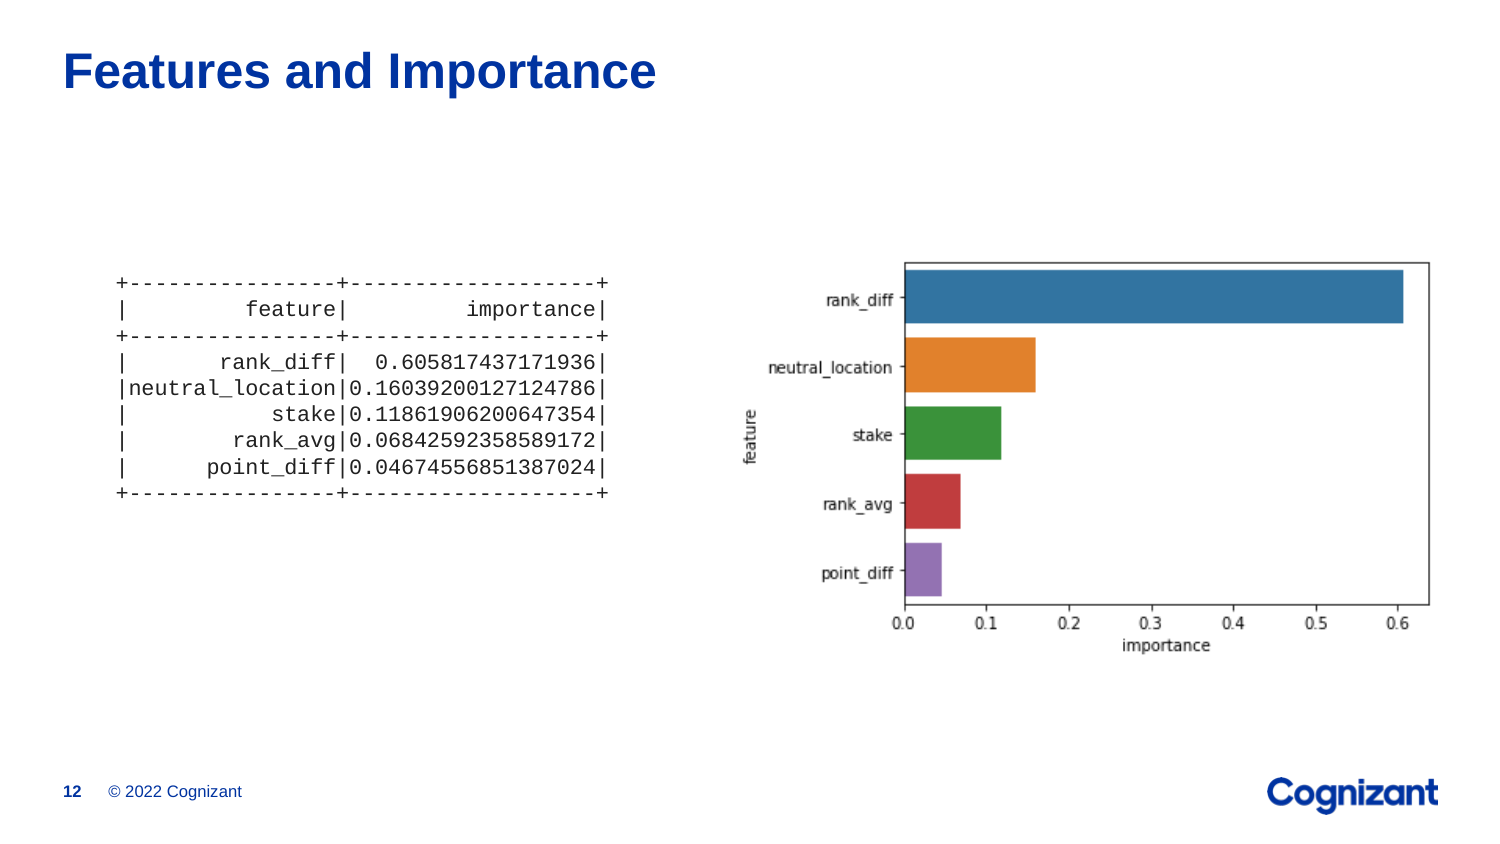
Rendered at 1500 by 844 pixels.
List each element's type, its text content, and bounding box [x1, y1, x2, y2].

picture [734, 253, 1438, 664]
footer © 2022 Cognizant [108, 770, 859, 801]
title Features and Importance [63, 45, 1444, 147]
slide_number 12 [63, 311, 101, 801]
picture [1267, 777, 1438, 815]
text_box +----------------+-------------------+ | feature| importance| +----------------+-------------------+ | rank_diff| 0.605817437171936| |neutral_location|0.16039200127124786| | stake|0.11861906200647354| | rank_avg|0.06842592358589172| | point_diff|0.04674556851387024| +----------------+-------------------+ [100, 253, 658, 520]
